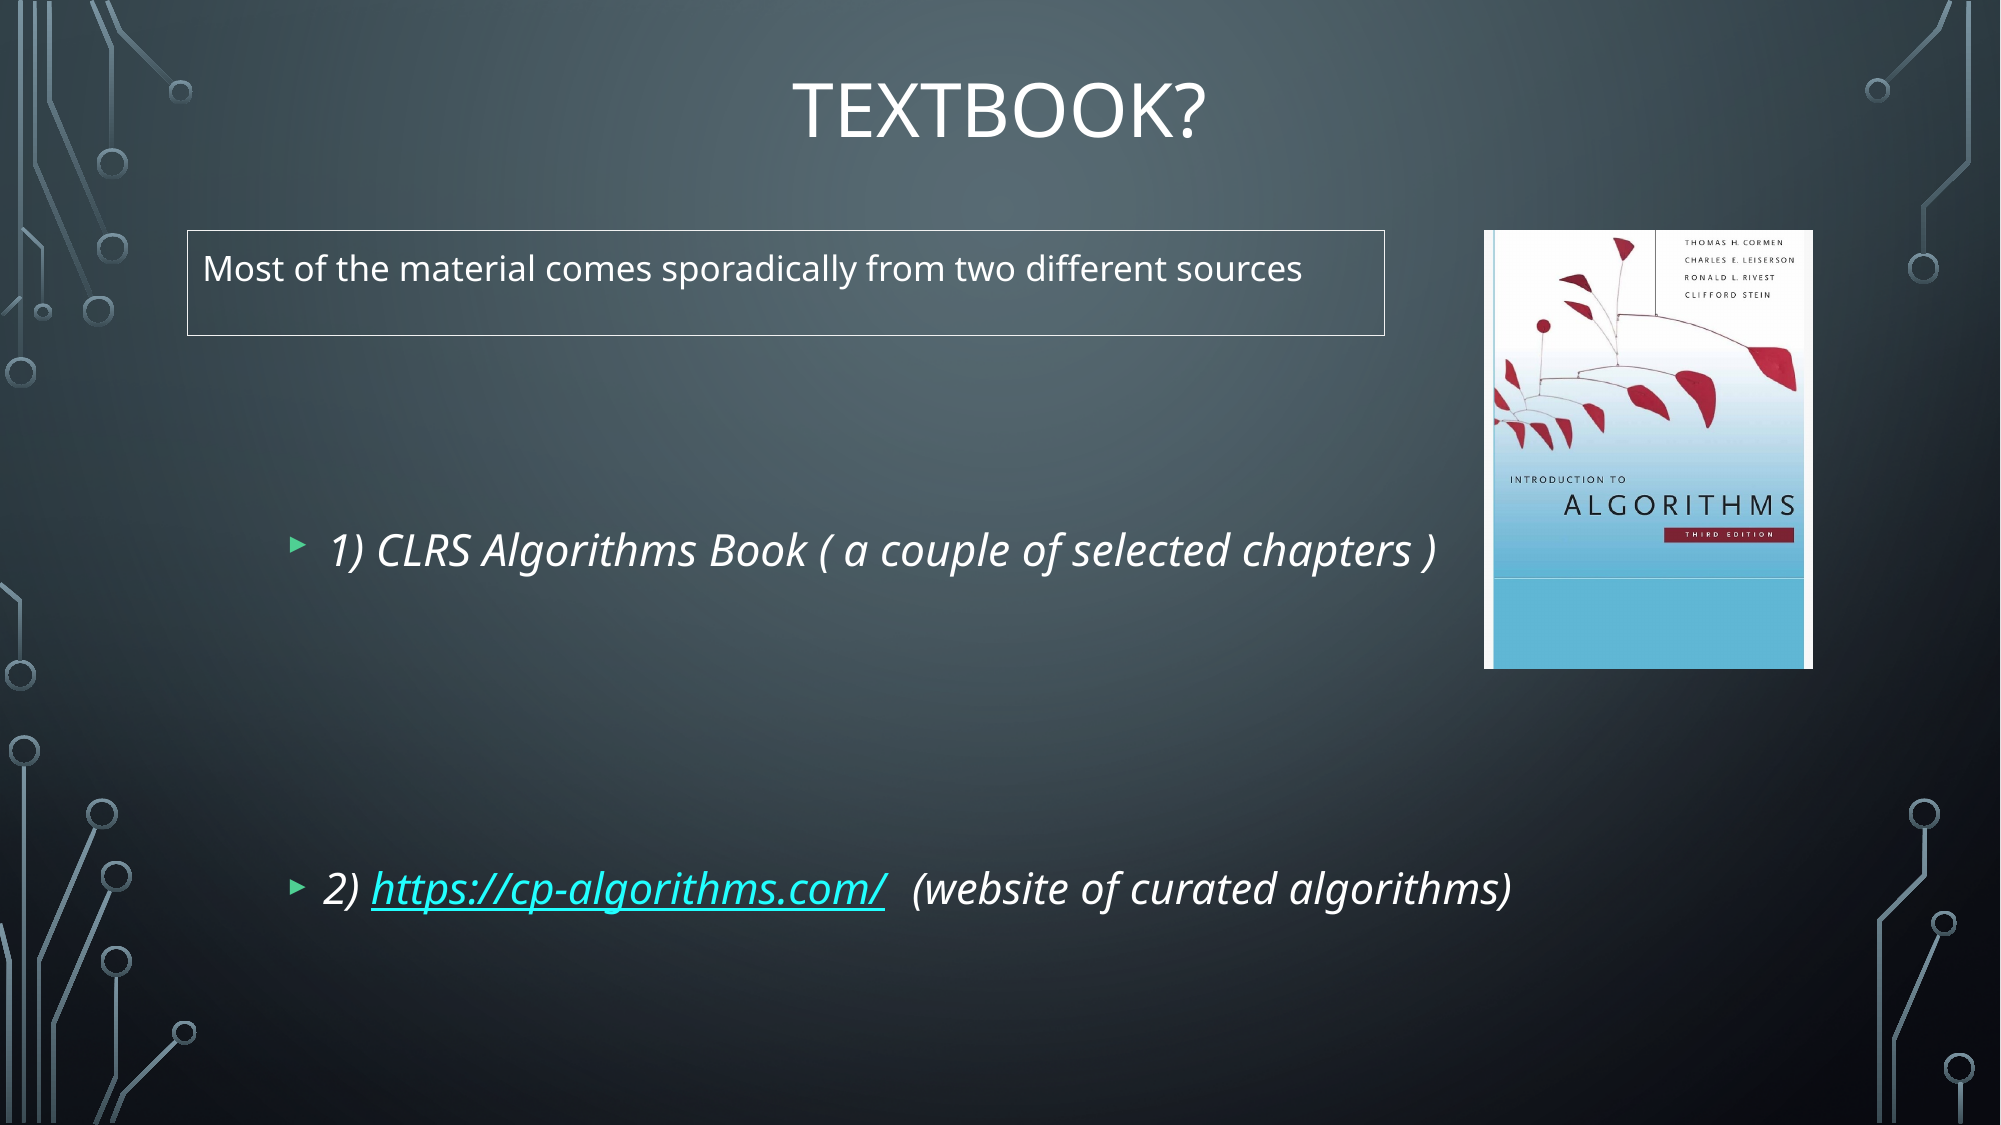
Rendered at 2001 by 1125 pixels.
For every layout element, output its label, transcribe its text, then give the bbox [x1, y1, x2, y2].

text_box 1) CLRS Algorithms Book ( a couple of selected chapters ) [272, 514, 1483, 619]
picture [1483, 230, 1813, 669]
text_box 2) https://cp-algorithms.com/ (website of curated algorithms) [272, 854, 1746, 958]
title Textbook? [187, 55, 1813, 172]
list Most of the material comes sporadically from two different sources [187, 230, 1385, 336]
